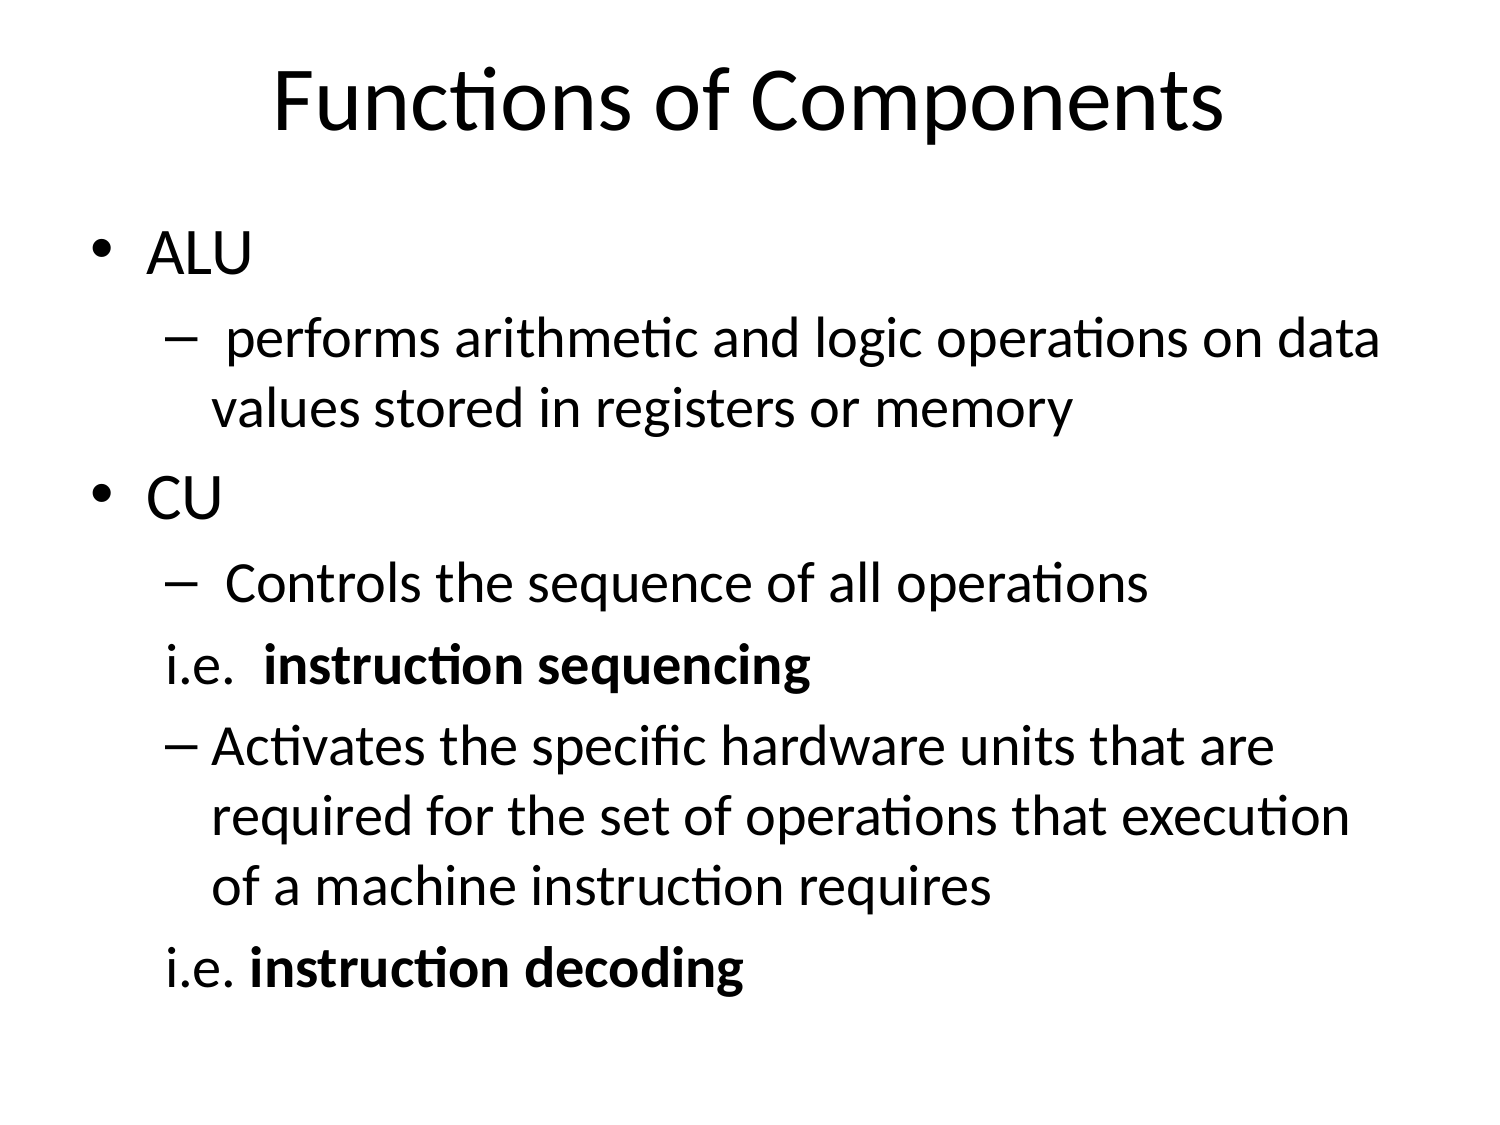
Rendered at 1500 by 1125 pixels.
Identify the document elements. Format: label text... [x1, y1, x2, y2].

list ALU performs arithmetic and logic operations on data values stored in registers or memory CU Controls the sequence of all operations i.e. instruction sequencing Activates the specific hardware units that are required for the set of operations that execution of a machine instruction requires i.e. instruction decoding [74, 199, 1426, 1063]
title Functions of Components [74, 0, 1426, 188]
